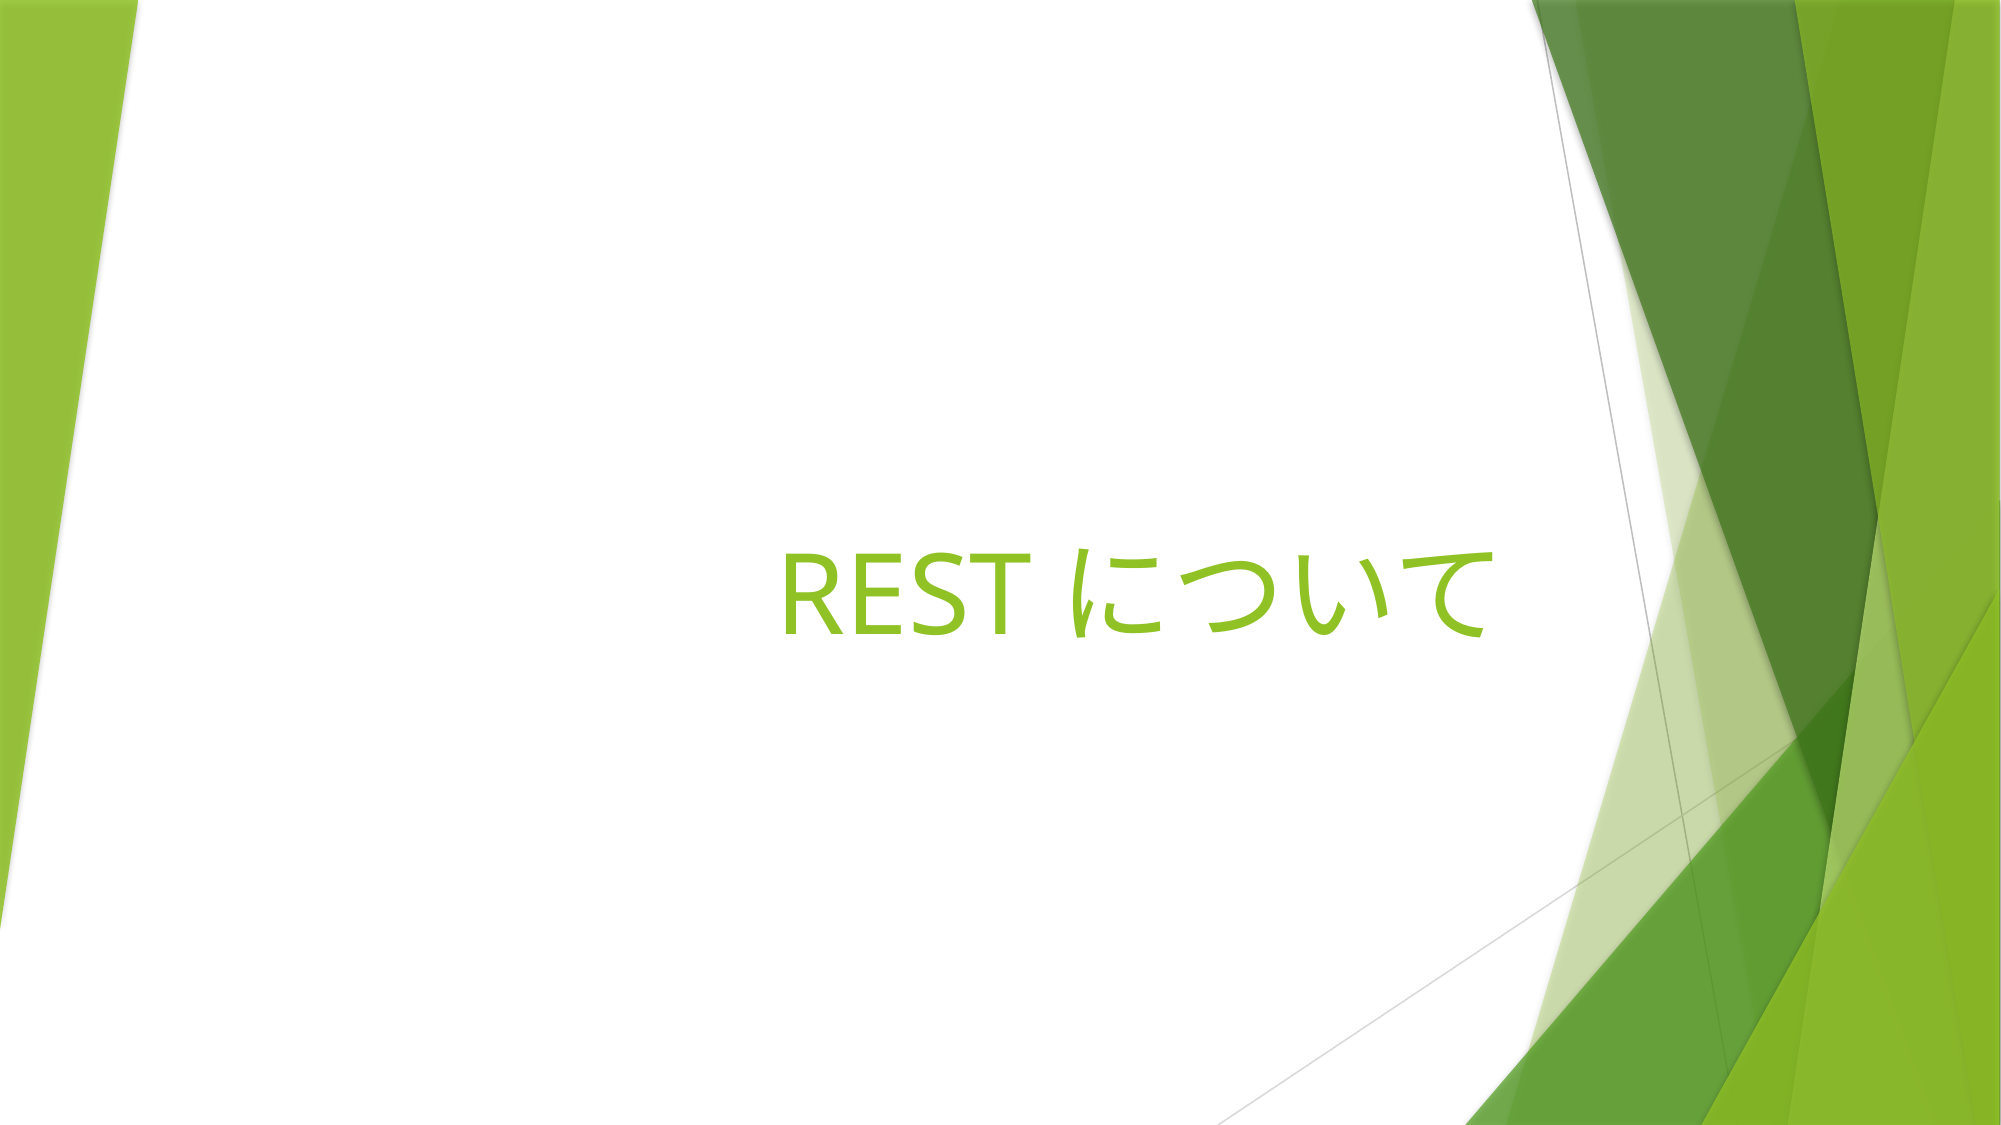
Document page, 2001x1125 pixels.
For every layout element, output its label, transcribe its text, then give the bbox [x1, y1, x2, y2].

title RESTについて [247, 394, 1522, 665]
